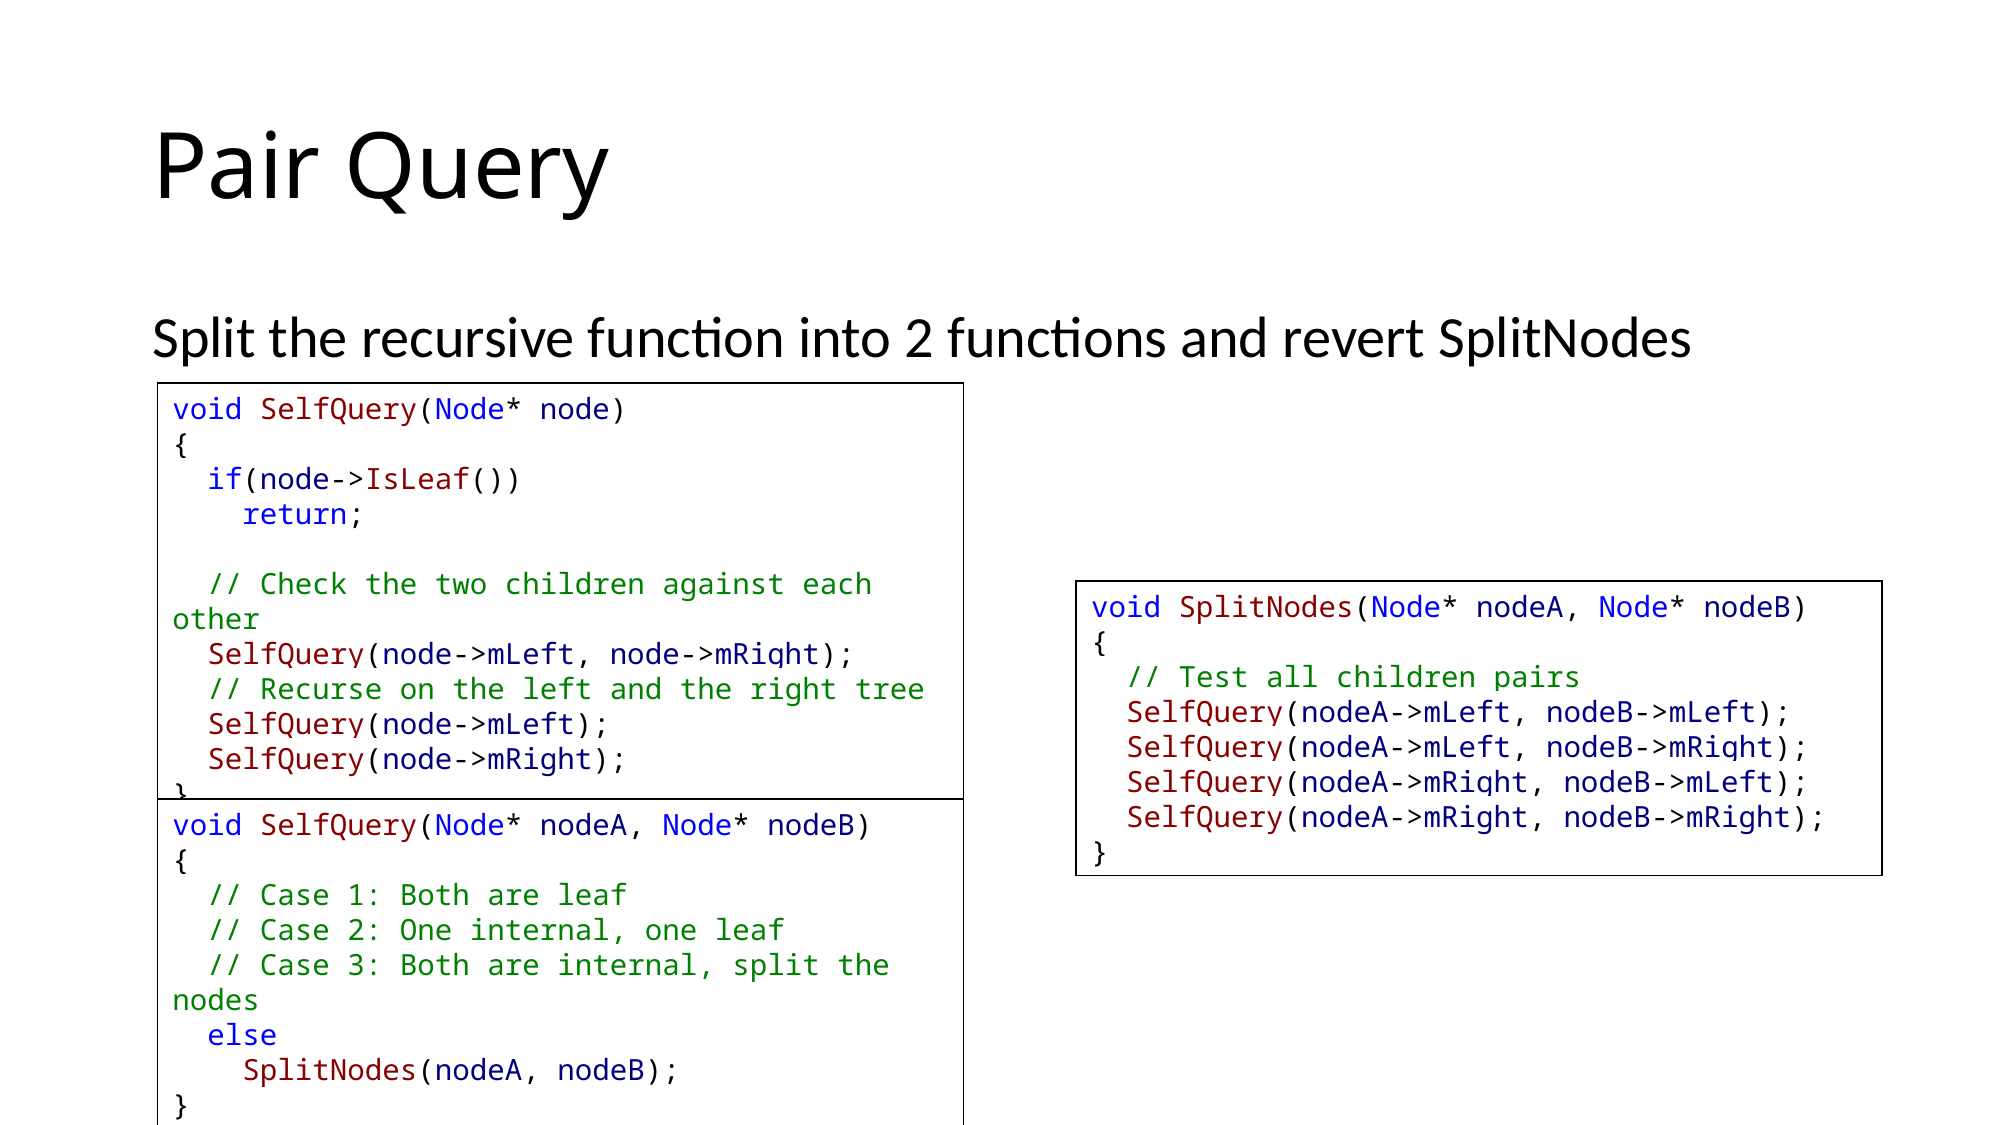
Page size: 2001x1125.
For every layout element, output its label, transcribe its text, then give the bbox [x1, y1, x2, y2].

title Pair Query [137, 59, 1863, 278]
text_box void SelfQuery(Node* nodeA, Node* nodeB) { // Case 1: Both are leaf // Case 2: One internal, one leaf // Case 3: Both are internal, split the nodes else SplitNodes(nodeA, nodeB); } [157, 798, 964, 1125]
list Split the recursive function into 2 functions and revert SplitNodes [137, 299, 1863, 1014]
text_box void SplitNodes(Node* nodeA, Node* nodeB) { // Test all children pairs SelfQuery(nodeA->mLeft, nodeB->mLeft); SelfQuery(nodeA->mLeft, nodeB->mRight); SelfQuery(nodeA->mRight, nodeB->mLeft); SelfQuery(nodeA->mRight, nodeB->mRight); } [1076, 580, 1883, 876]
text_box void SelfQuery(Node* node) { if(node->IsLeaf()) return; // Check the two children against each other SelfQuery(node->mLeft, node->mRight); // Recurse on the left and the right tree SelfQuery(node->mLeft); SelfQuery(node->mRight); } [157, 383, 964, 798]
